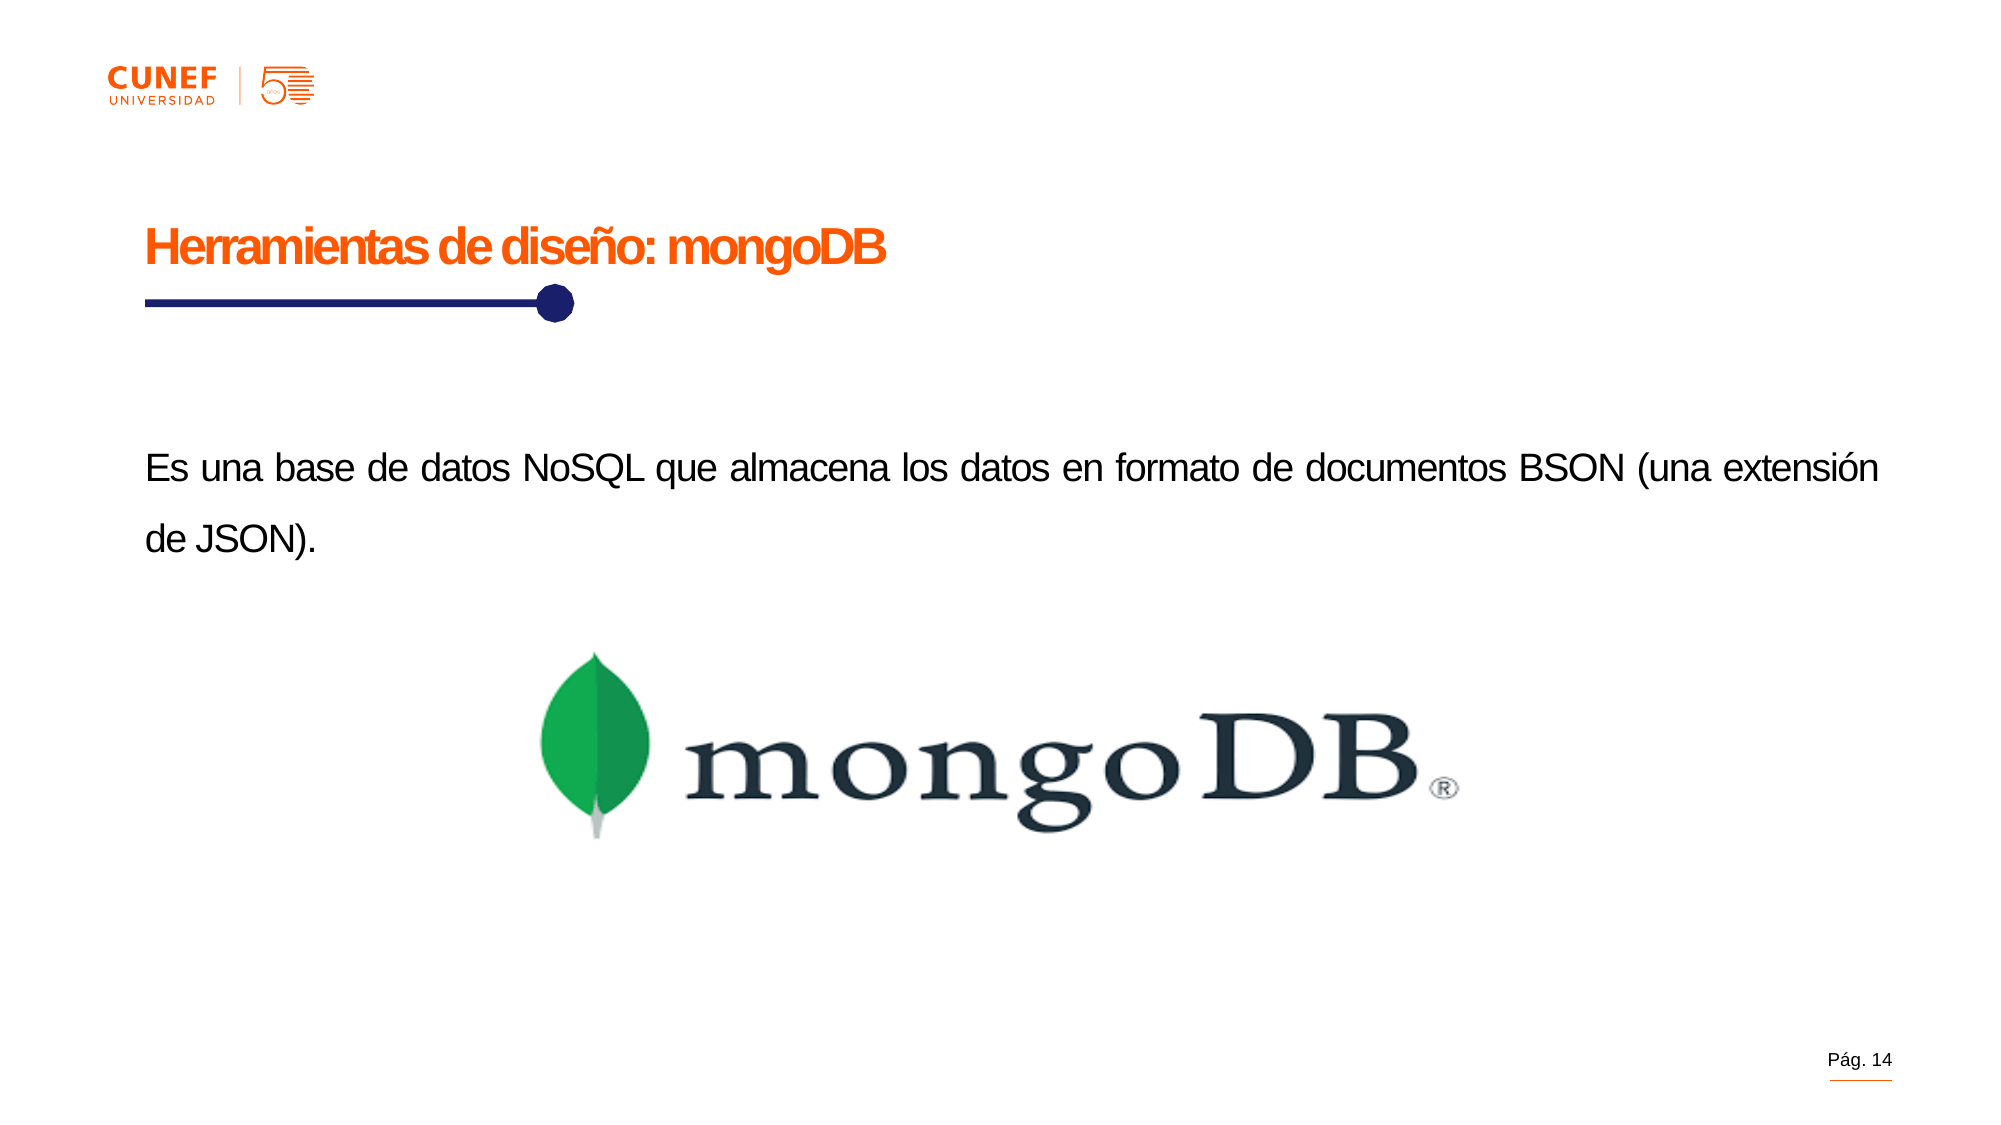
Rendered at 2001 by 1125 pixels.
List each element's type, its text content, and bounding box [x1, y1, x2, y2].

picture [108, 66, 314, 105]
text_box [536, 650, 1464, 843]
text_box Es una base de datos NoSQL que almacena los datos en formato de documentos BSON (una extensión de JSON). [145, 417, 1880, 561]
text_box Herramientas de diseño: mongoDB [145, 178, 1238, 276]
text_box [145, 292, 566, 314]
